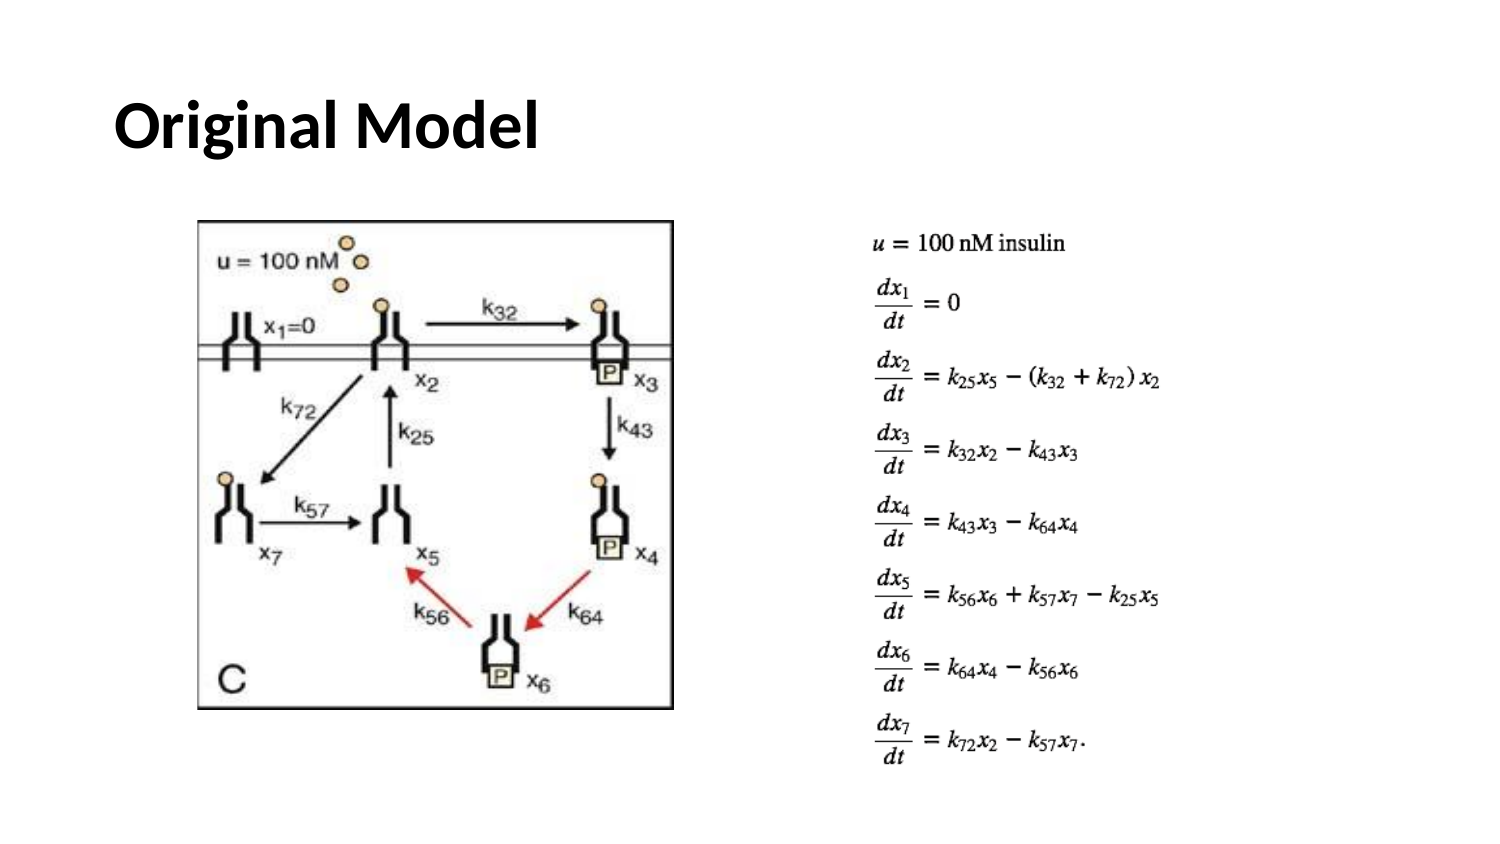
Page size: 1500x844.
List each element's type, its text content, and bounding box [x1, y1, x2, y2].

picture [197, 219, 675, 710]
picture [862, 219, 1172, 772]
title Original Model [103, 44, 1397, 208]
